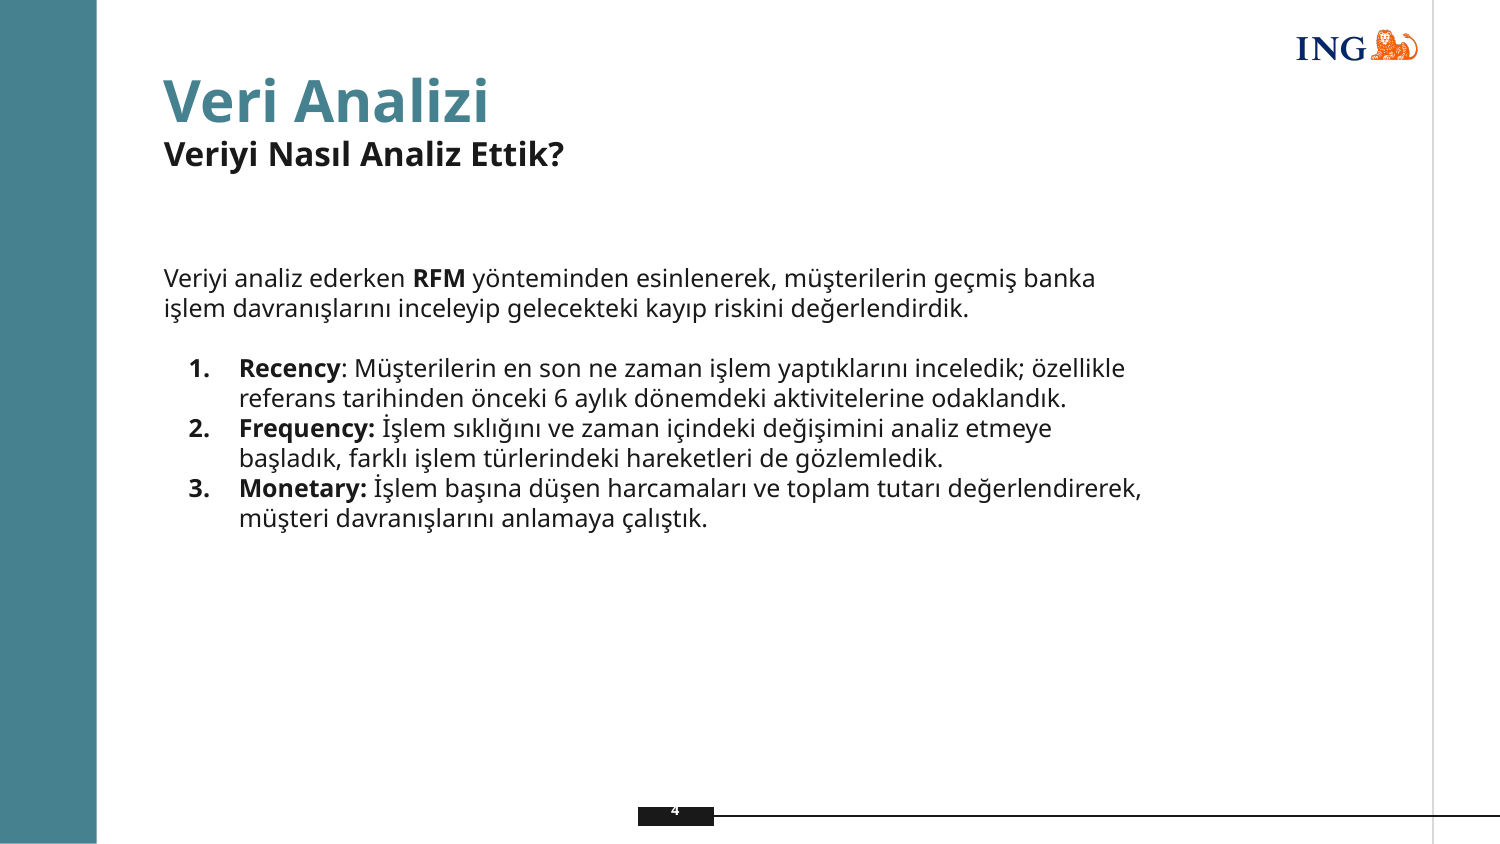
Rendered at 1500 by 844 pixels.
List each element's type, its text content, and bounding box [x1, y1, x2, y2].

text_box 4 [636, 792, 715, 828]
picture [1293, 0, 1422, 91]
title Veri Analizi Veriyi Nasıl Analiz Ettik? [148, 48, 1161, 143]
text_box Veriyi analiz ederken RFM yönteminden esinlenerek, müşterilerin geçmiş banka işlem davranışlarını inceleyip gelecekteki kayıp riskini değerlendirdik. Recency: Müşterilerin en son ne zaman işlem yaptıklarını inceledik; özellikle referans tarihinden önceki 6 aylık dönemdeki aktivitelerine odaklandık. Frequency: İşlem sıklığını ve zaman içindeki değişimini analiz etmeye başladık, farklı işlem türlerindeki hareketleri de gözlemledik. Monetary: İşlem başına düşen harcamaları ve toplam tutarı değerlendirerek, müşteri davranışlarını anlamaya çalıştık. [148, 247, 1174, 548]
